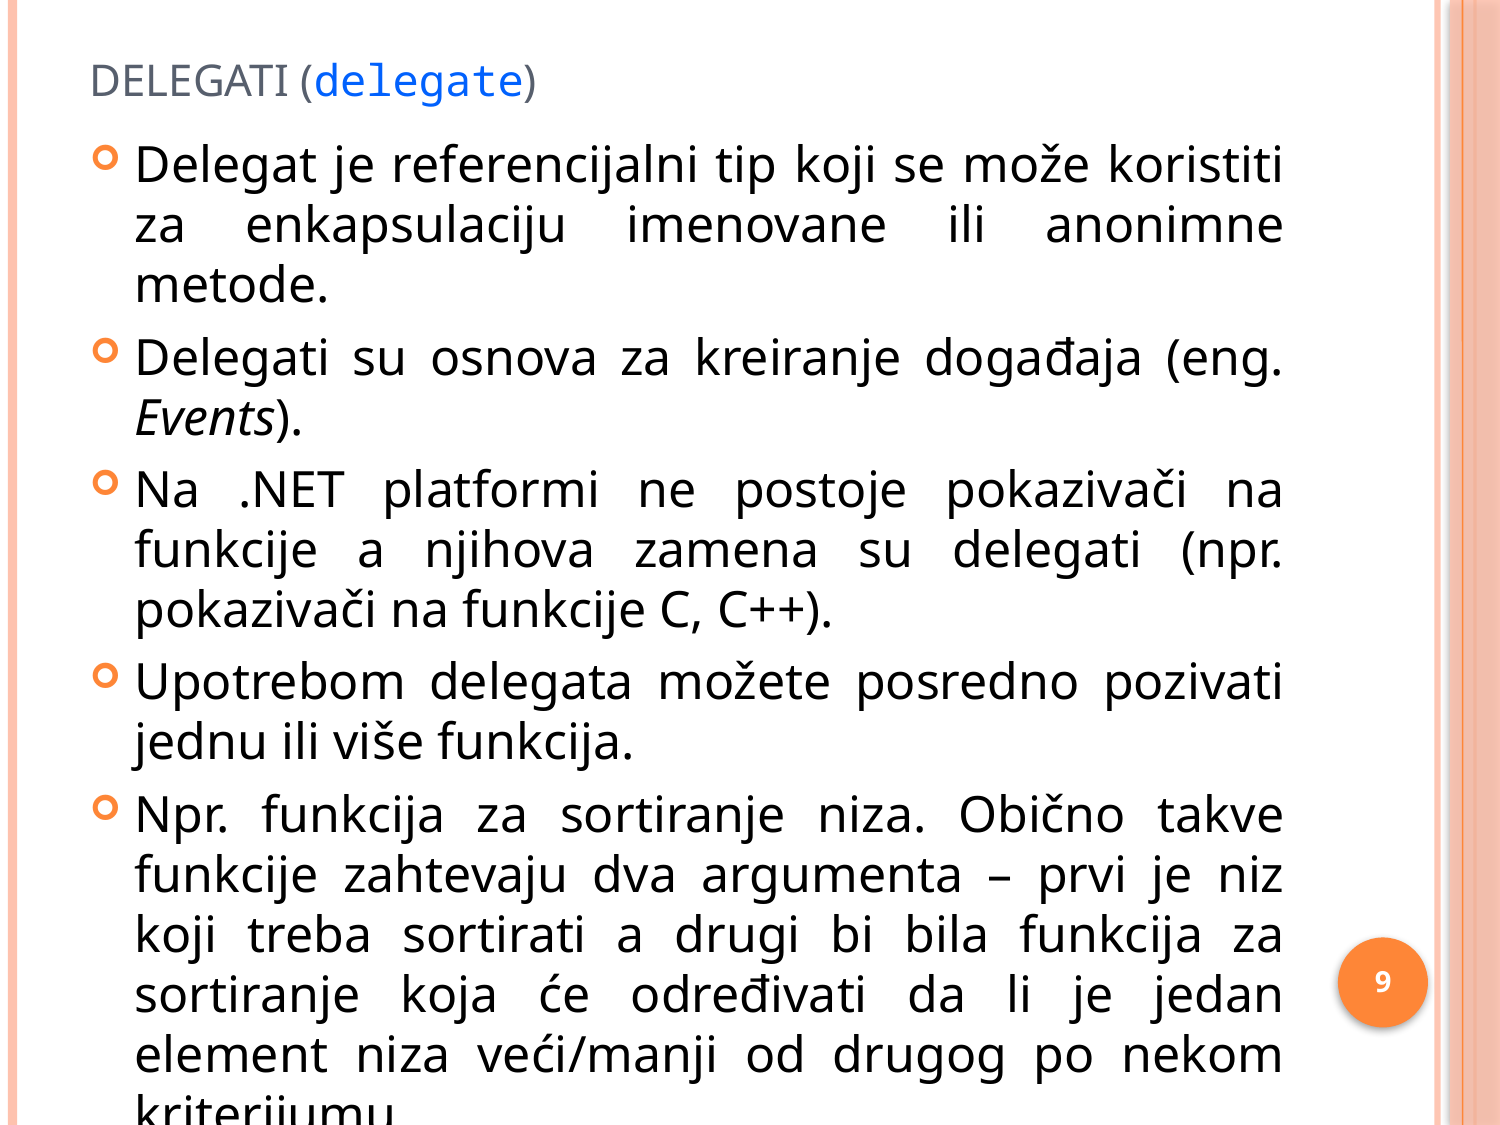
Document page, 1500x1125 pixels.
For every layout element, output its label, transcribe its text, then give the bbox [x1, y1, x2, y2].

title Delegati (delegate) [75, 45, 1300, 113]
slide_number 9 [1333, 940, 1434, 1027]
list Delegat je referencijalni tip koji se može koristiti za enkapsulaciju imenovane ili anonimne metode. Delegati su osnova za kreiranje događaja (eng. Events). Na .NET platformi ne postoje pokazivači na funkcije a njihova zamena su delegati (npr. pokazivači na funkcije C, C++). Upotrebom delegata možete posredno pozivati jednu ili više funkcija. Npr. funkcija za sortiranje niza. Obično takve funkcije zahtevaju dva argumenta – prvi je niz koji treba sortirati a drugi bi bila funkcija za sortiranje koja će određivati da li je jedan element niza veći/manji od drugog po nekom kriterijumu. [75, 125, 1300, 1062]
